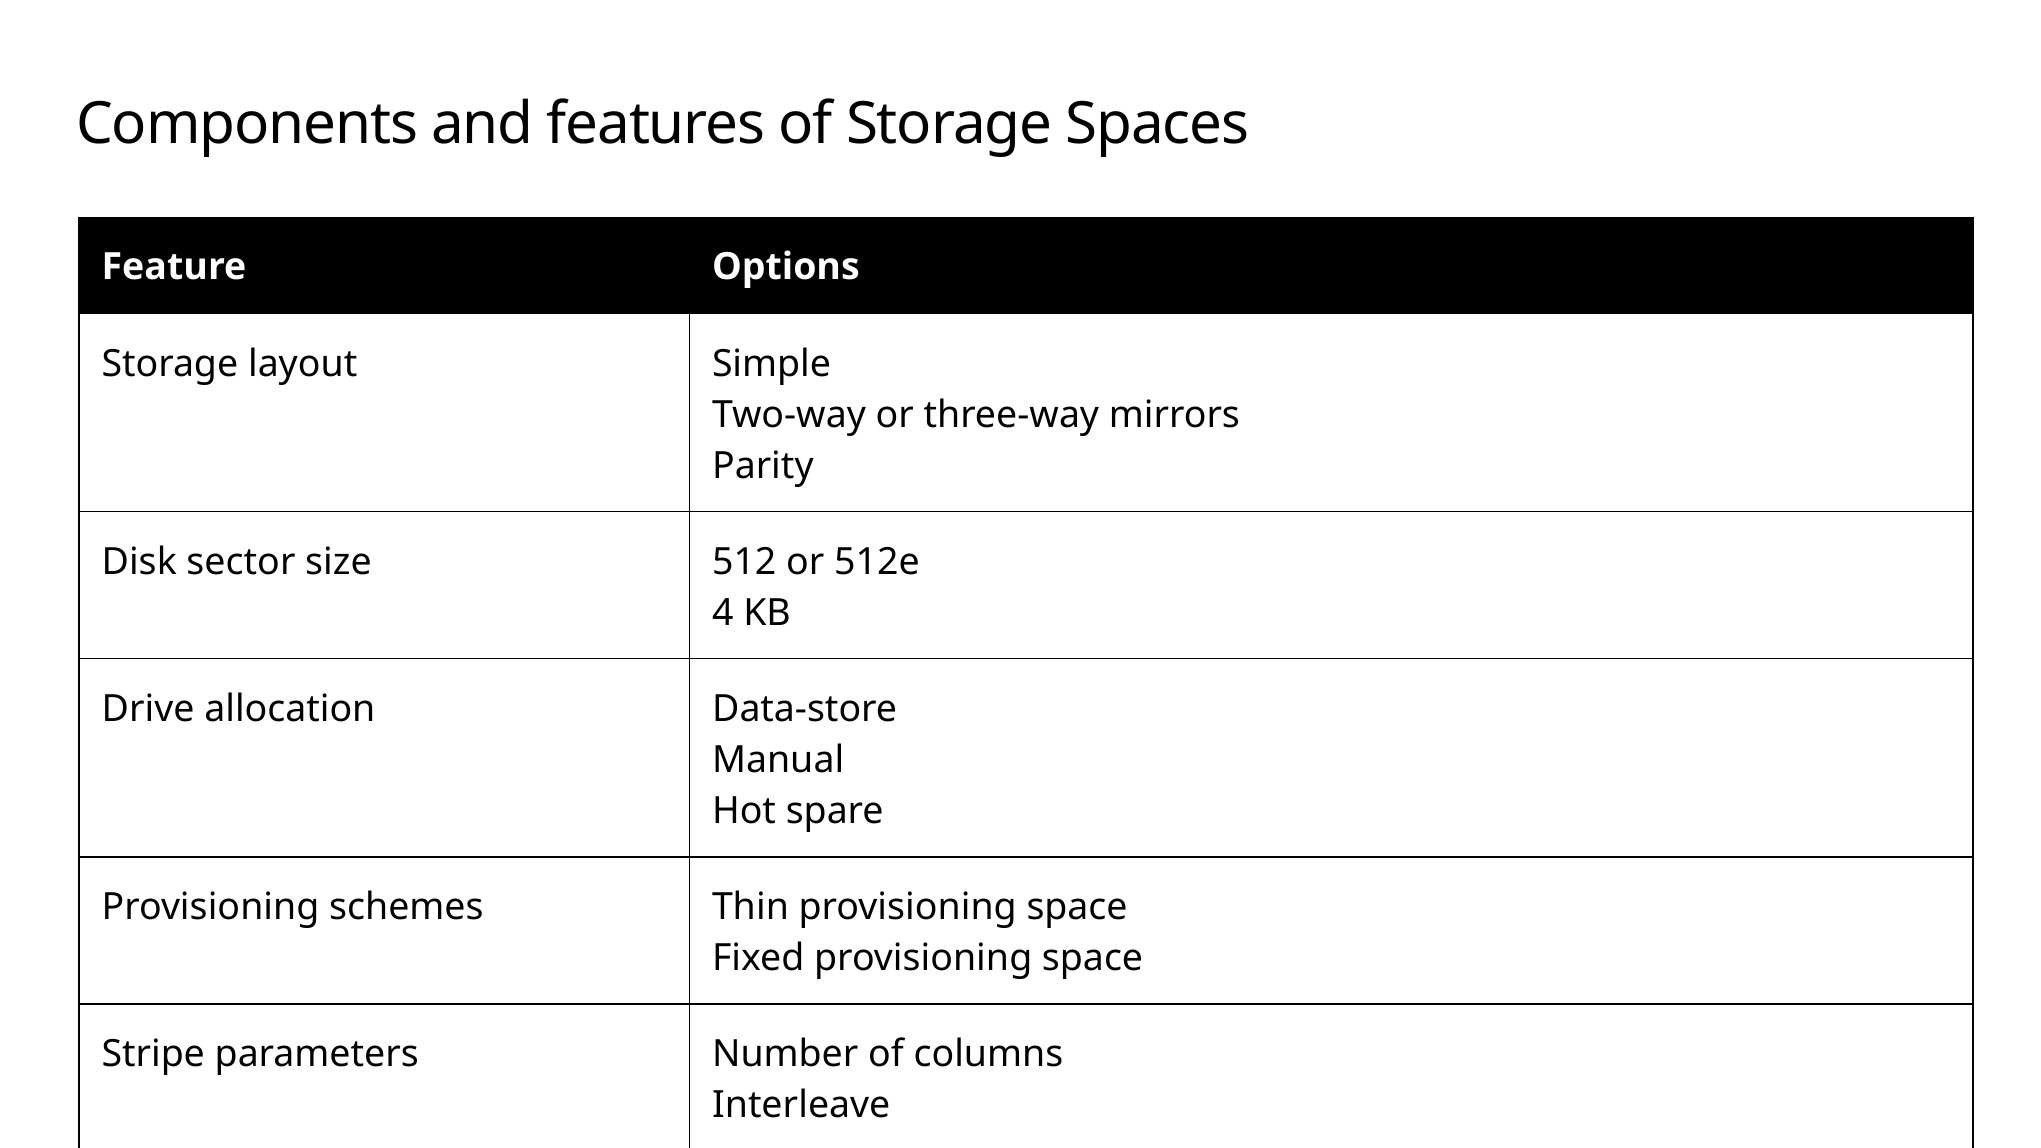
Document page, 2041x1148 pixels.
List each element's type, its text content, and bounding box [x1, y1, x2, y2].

table_cell Number of columns Interleave [690, 1005, 1972, 1148]
title Components and features of Storage Spaces [76, 93, 1968, 161]
table_cell Thin provisioning space Fixed provisioning space [690, 858, 1972, 1003]
table_cell Disk sector size [80, 512, 689, 658]
table_cell 512 or 512e 4 KB [690, 512, 1972, 658]
table_cell Stripe parameters [80, 1005, 689, 1148]
table_header Feature [80, 218, 690, 313]
table_cell Storage layout [80, 314, 689, 511]
table_cell Provisioning schemes [80, 858, 689, 1003]
table_cell Simple Two-way or three-way mirrors Parity [690, 314, 1972, 511]
table_cell Data-store Manual Hot spare [690, 659, 1972, 856]
table_header Options [690, 218, 1972, 313]
table_cell Drive allocation [80, 659, 689, 856]
